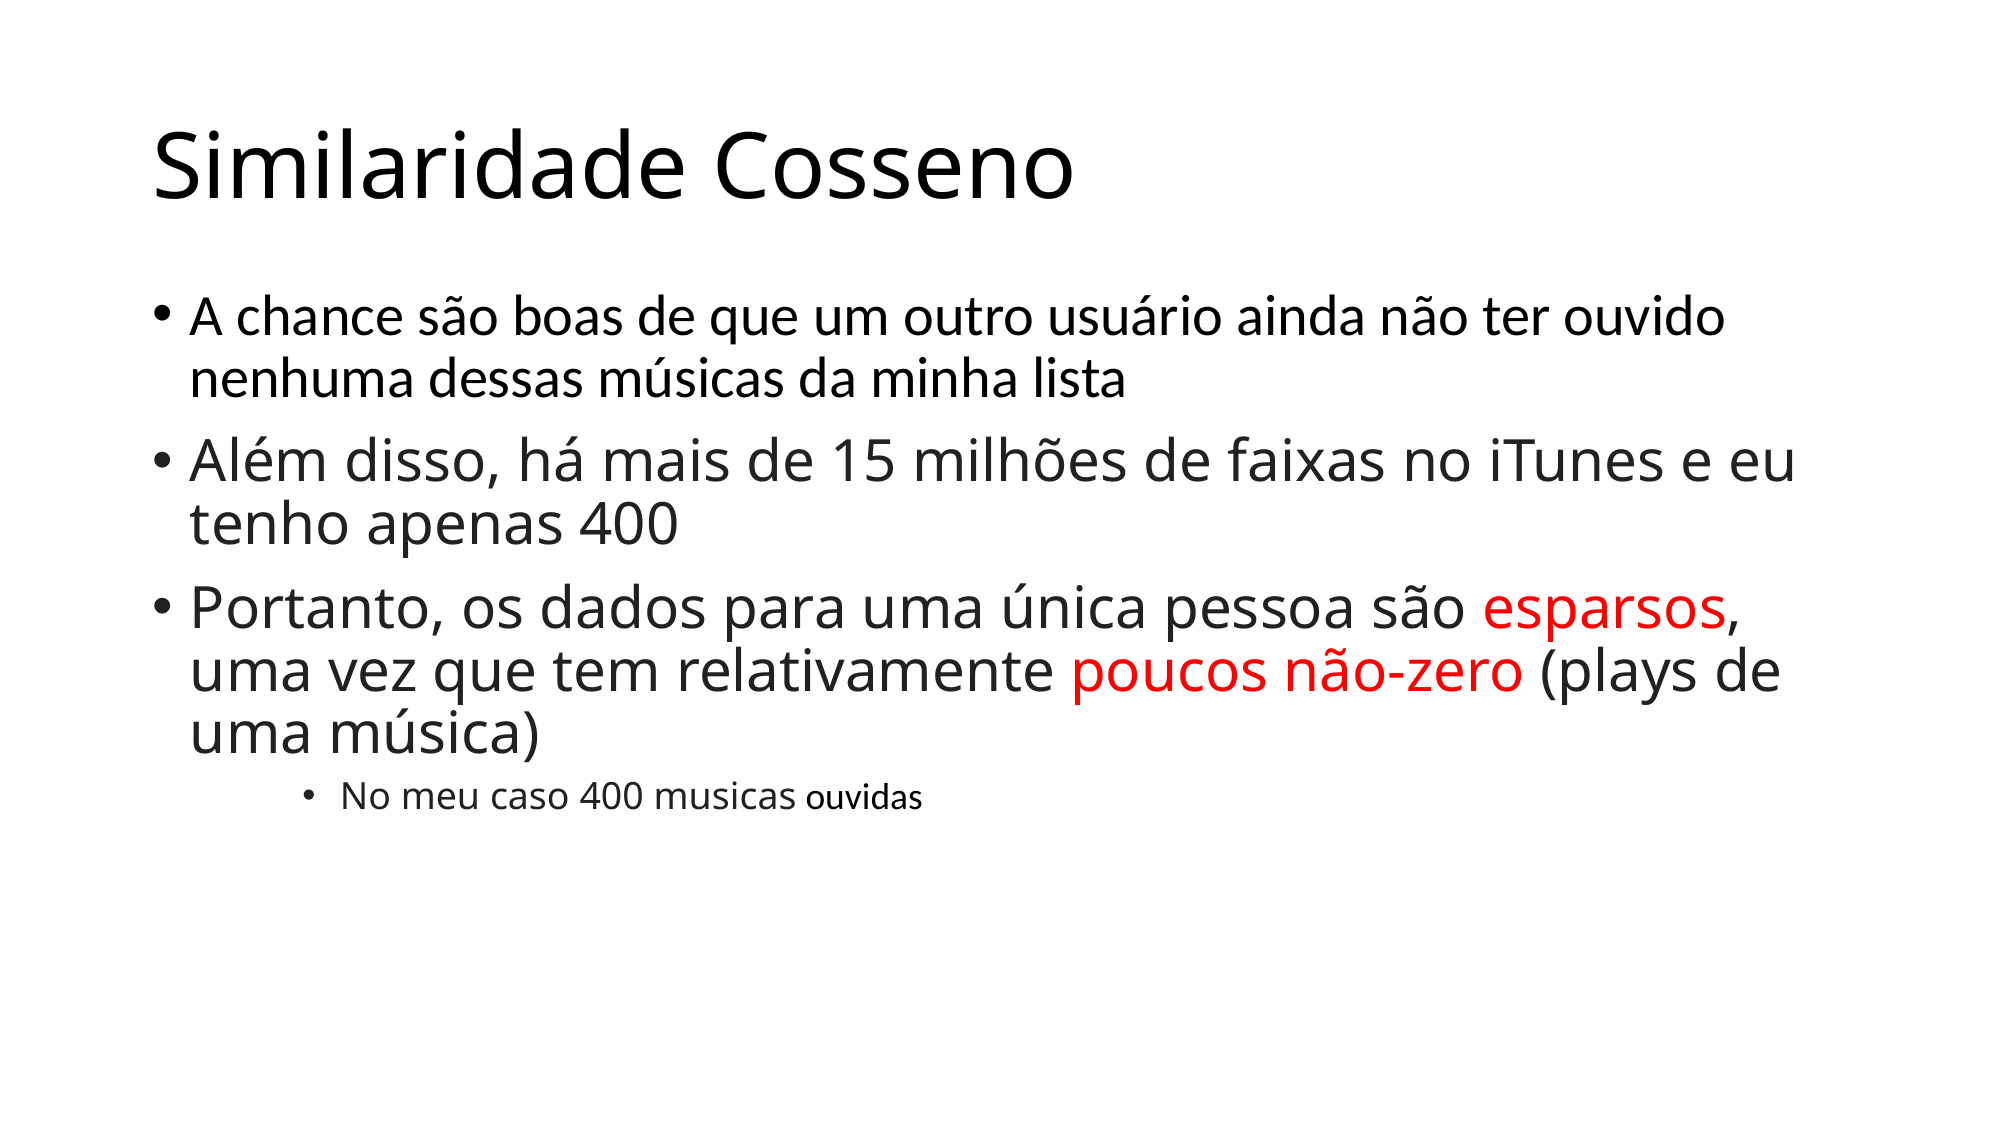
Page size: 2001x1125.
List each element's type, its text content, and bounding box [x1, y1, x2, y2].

list A chance são boas de que um outro usuário ainda não ter ouvido nenhuma dessas músicas da minha lista Além disso, há mais de 15 milhões de faixas no iTunes e eu tenho apenas 400 Portanto, os dados para uma única pessoa são esparsos, uma vez que tem relativamente poucos não-zero (plays de uma música) No meu caso 400 musicas ouvidas [137, 277, 1863, 992]
title Similaridade Cosseno [137, 59, 1863, 277]
